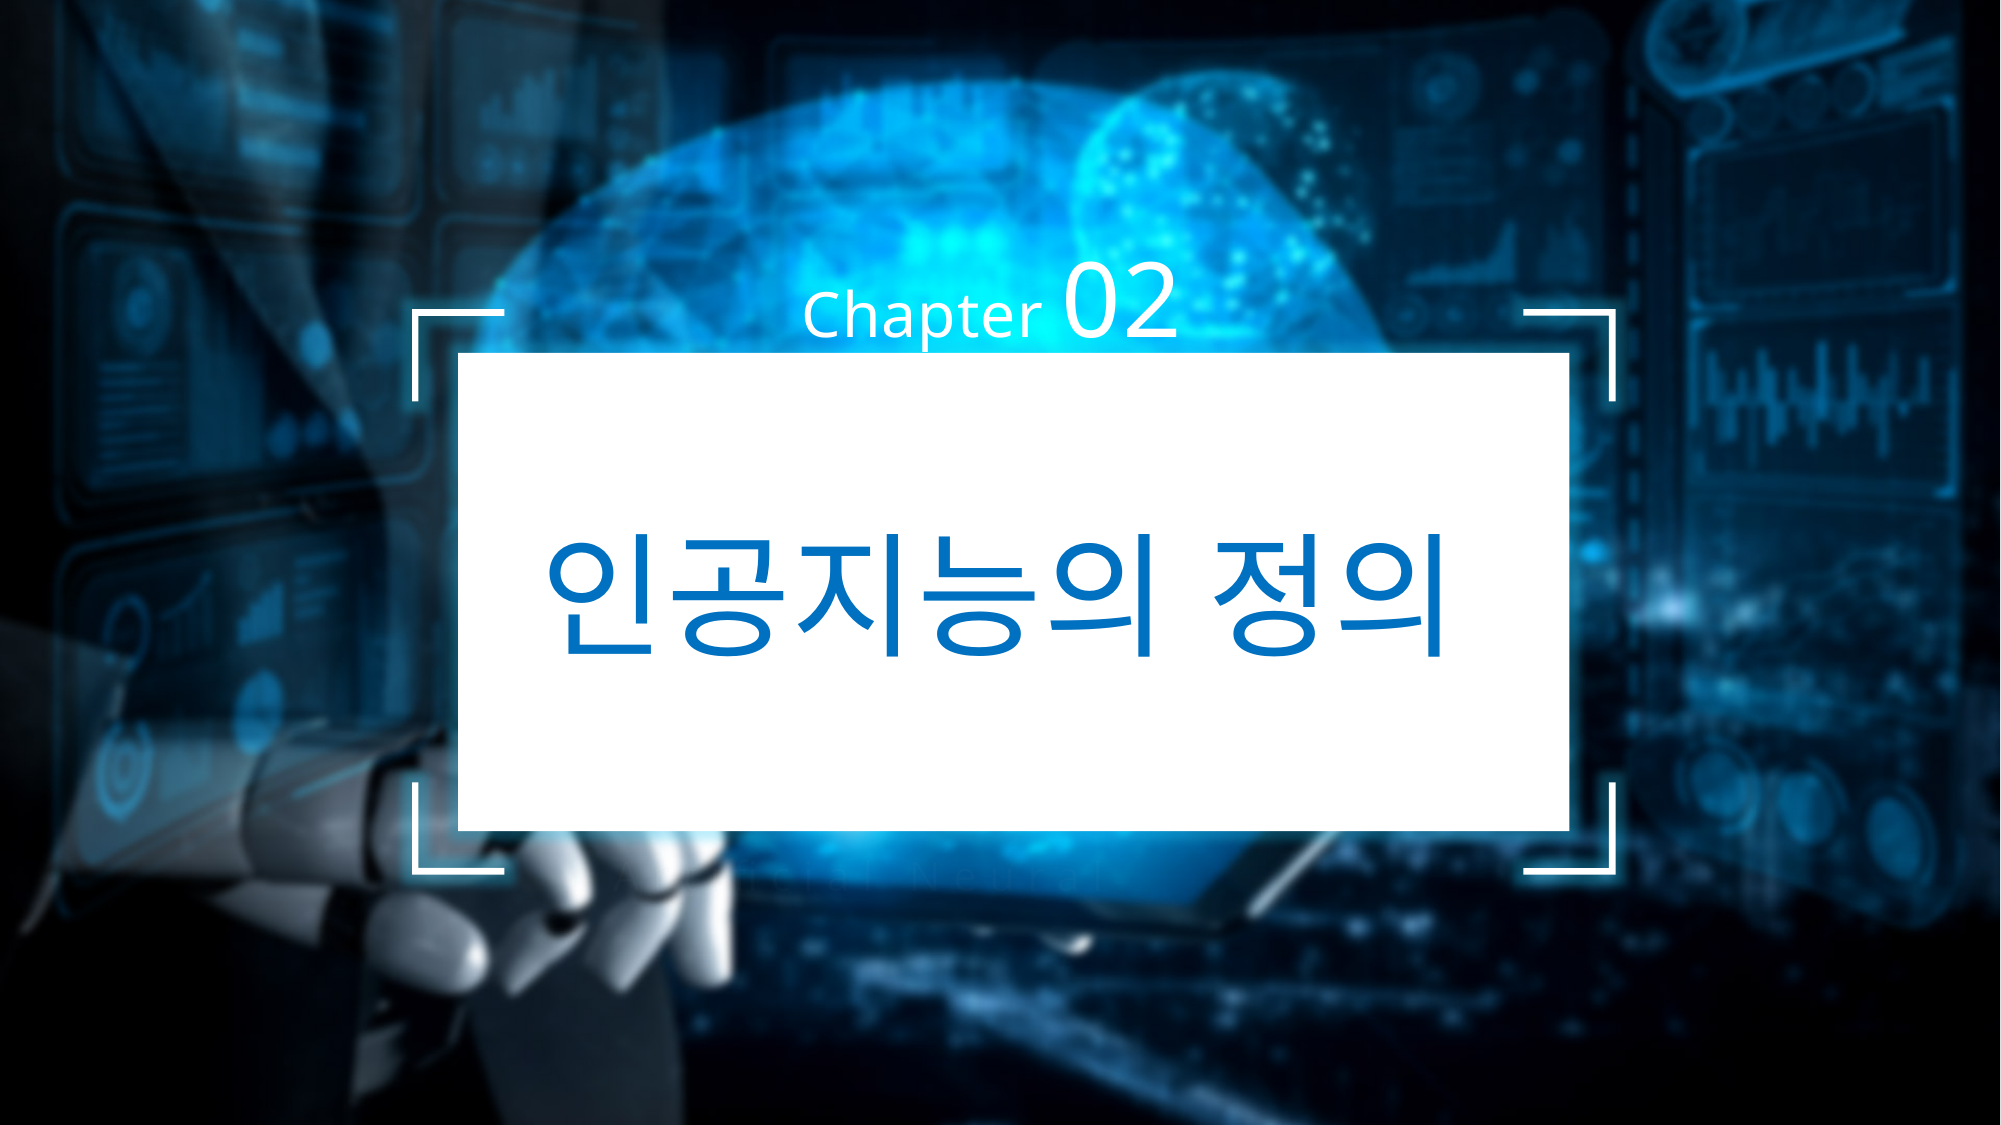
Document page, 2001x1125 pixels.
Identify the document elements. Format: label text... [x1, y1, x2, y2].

picture [0, 0, 2001, 1125]
text_box 인공지능의 정의 [479, 510, 1521, 674]
text_box Chapter 02 [786, 226, 1198, 366]
